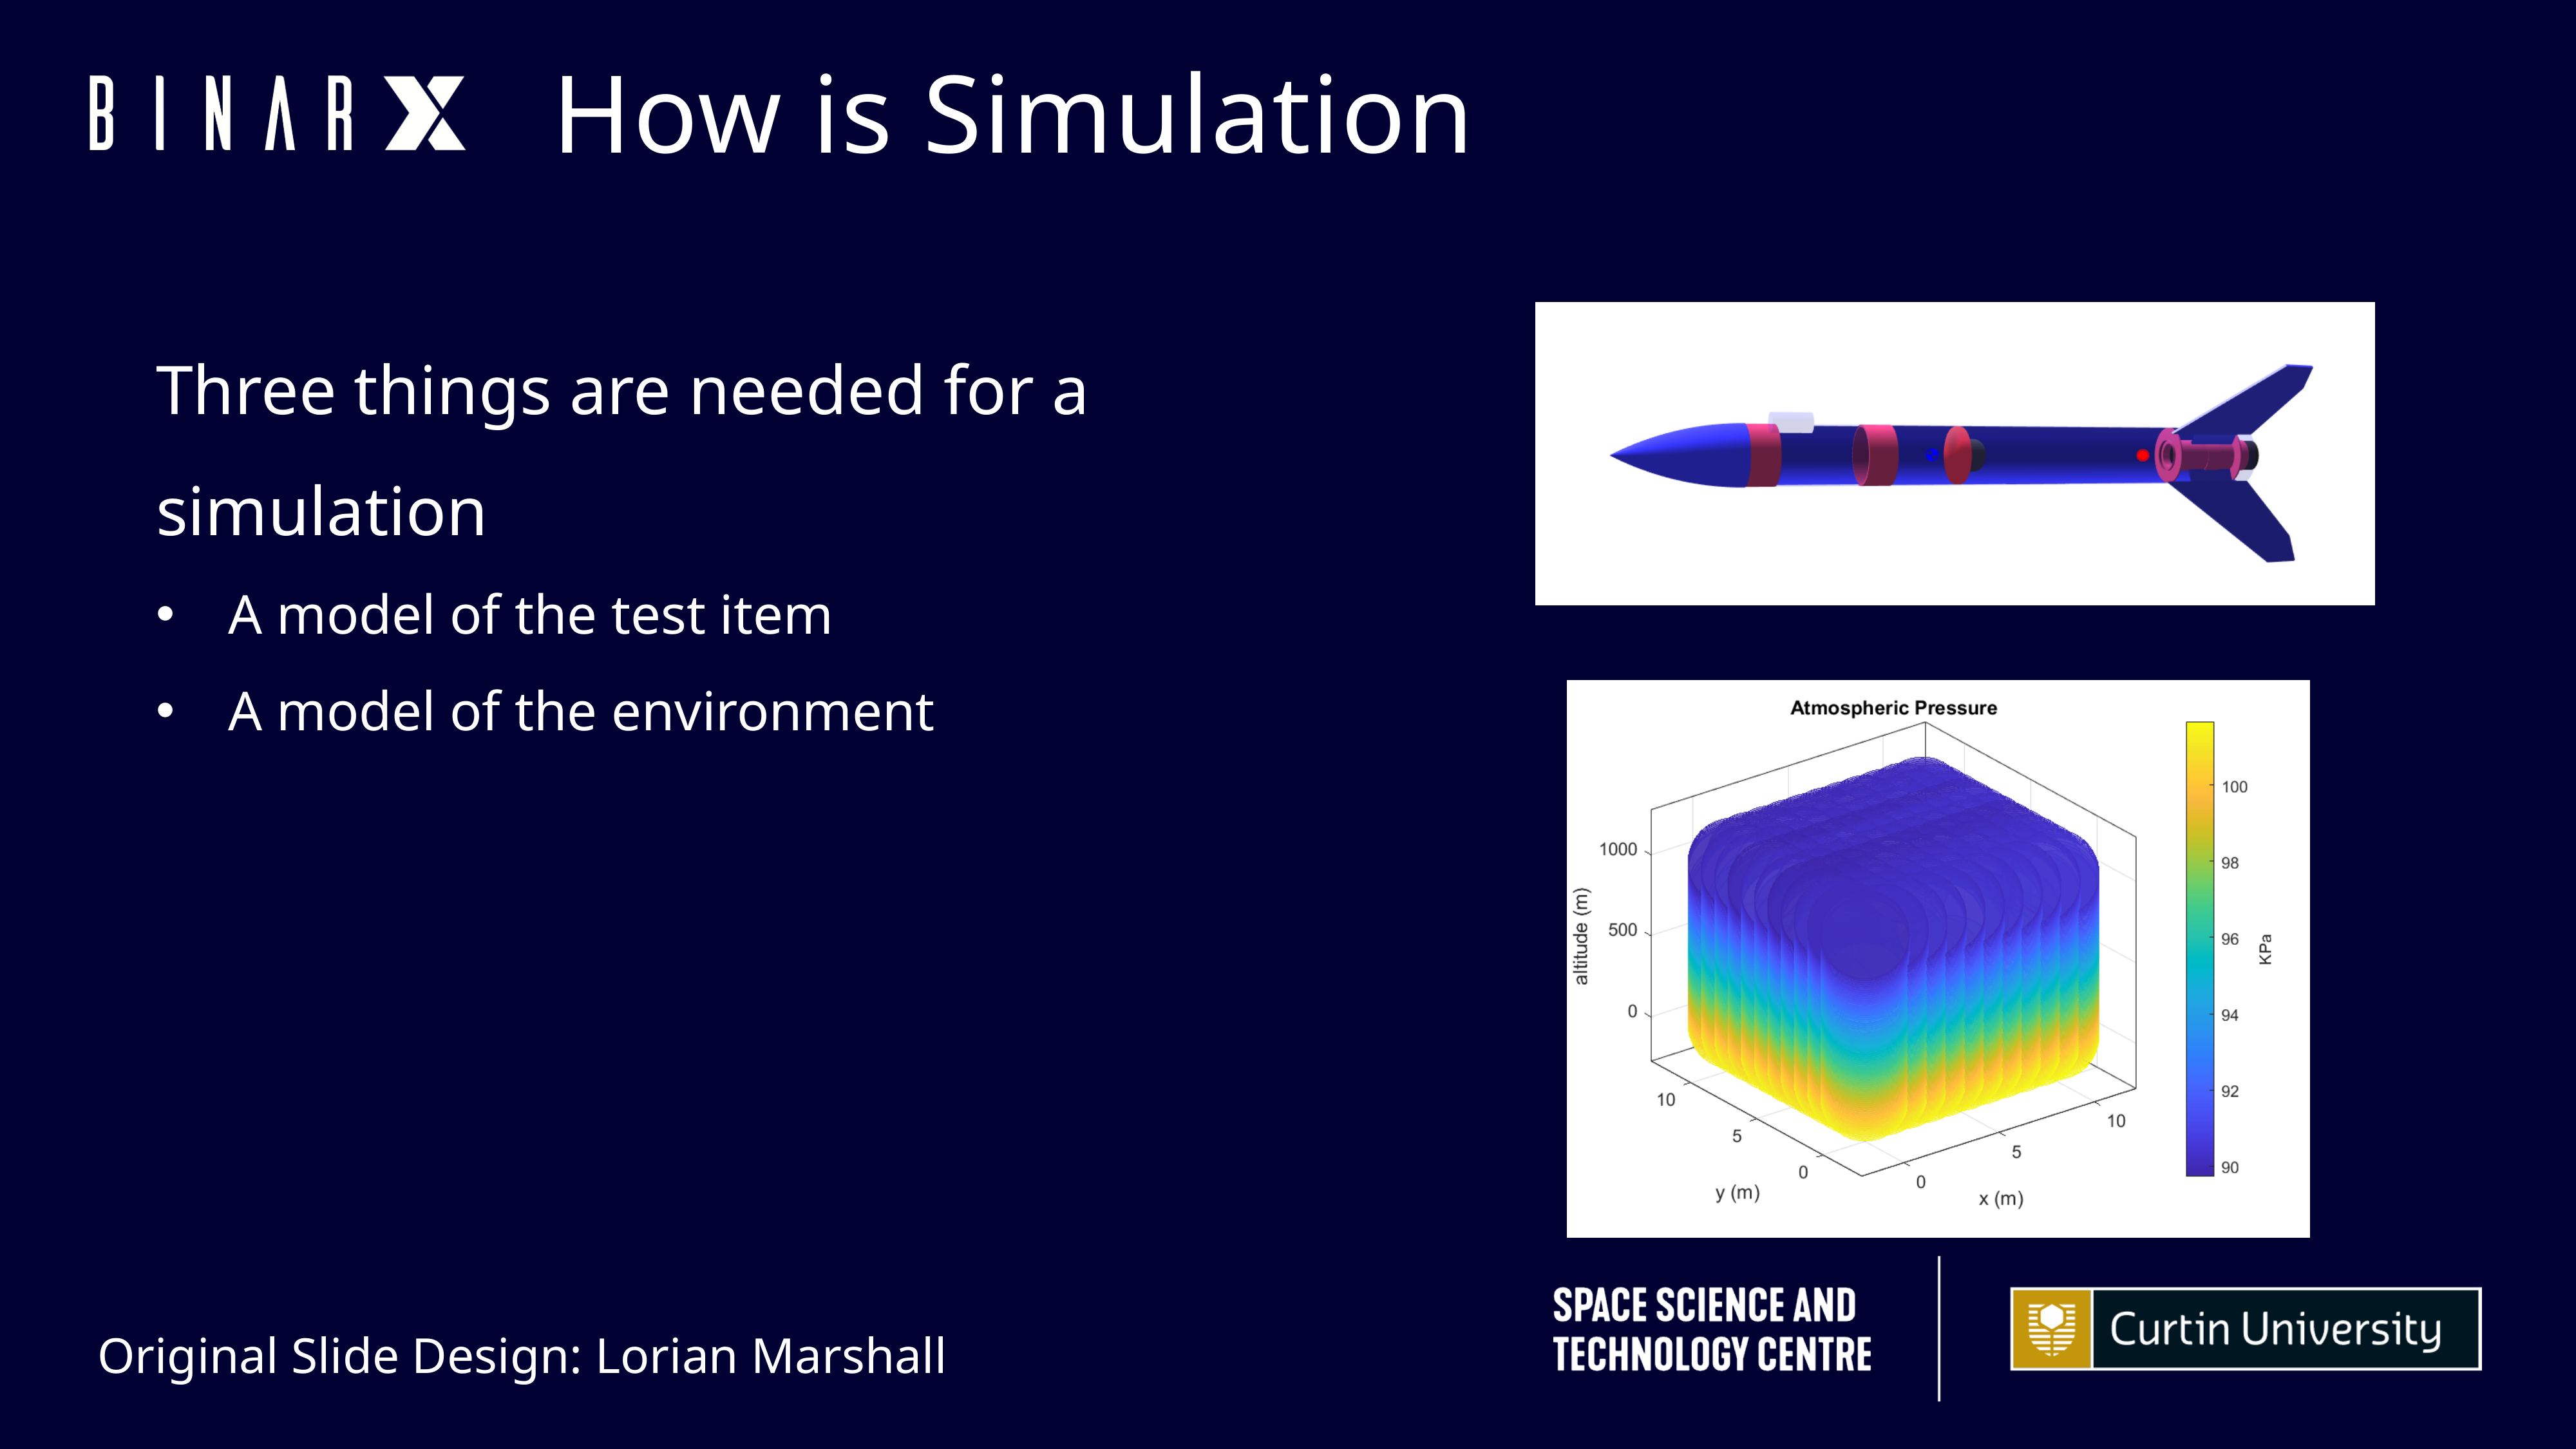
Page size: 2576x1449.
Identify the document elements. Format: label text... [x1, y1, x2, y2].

picture [1535, 302, 2375, 606]
picture [1553, 1255, 2482, 1403]
text_box Original Slide Design: Lorian Marshall [88, 1291, 1115, 1388]
picture [1567, 680, 2310, 1238]
text_box How is Simulation [545, 37, 2375, 227]
text_box Three things are needed for a simulation A model of the test item A model of the environment [146, 302, 1430, 843]
picture [69, 60, 476, 164]
